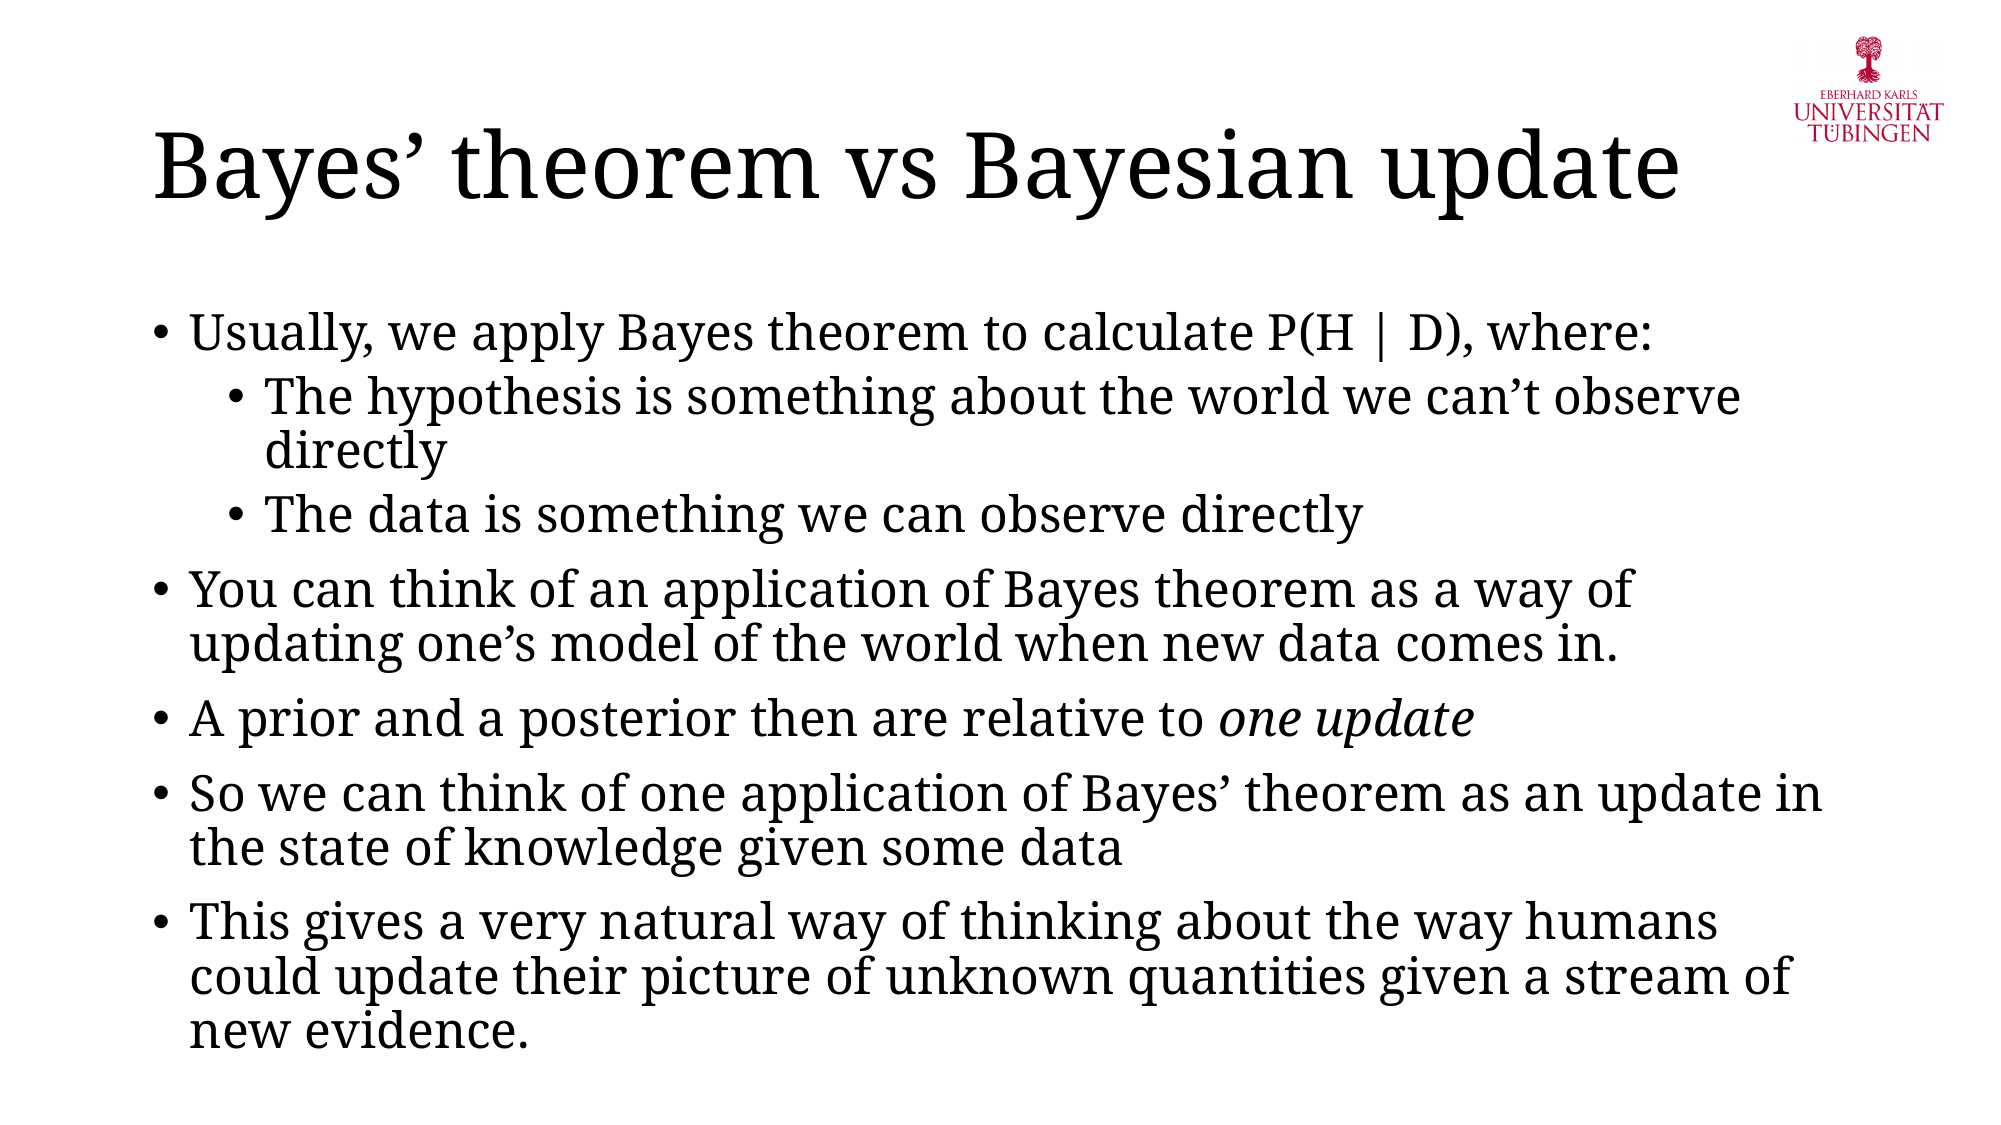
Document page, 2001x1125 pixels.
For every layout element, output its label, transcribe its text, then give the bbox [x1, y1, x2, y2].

title Bayes’ theorem vs Bayesian update [137, 59, 1863, 278]
list Usually, we apply Bayes theorem to calculate P(H | D), where: The hypothesis is something about the world we can’t observe directly The data is something we can observe directly You can think of an application of Bayes theorem as a way of updating one’s model of the world when new data comes in. A prior and a posterior then are relative to one update So we can think of one application of Bayes’ theorem as an update in the state of knowledge given some data This gives a very natural way of thinking about the way humans could update their picture of unknown quantities given a stream of new evidence. [137, 299, 1863, 1014]
picture [1790, 33, 1947, 145]
